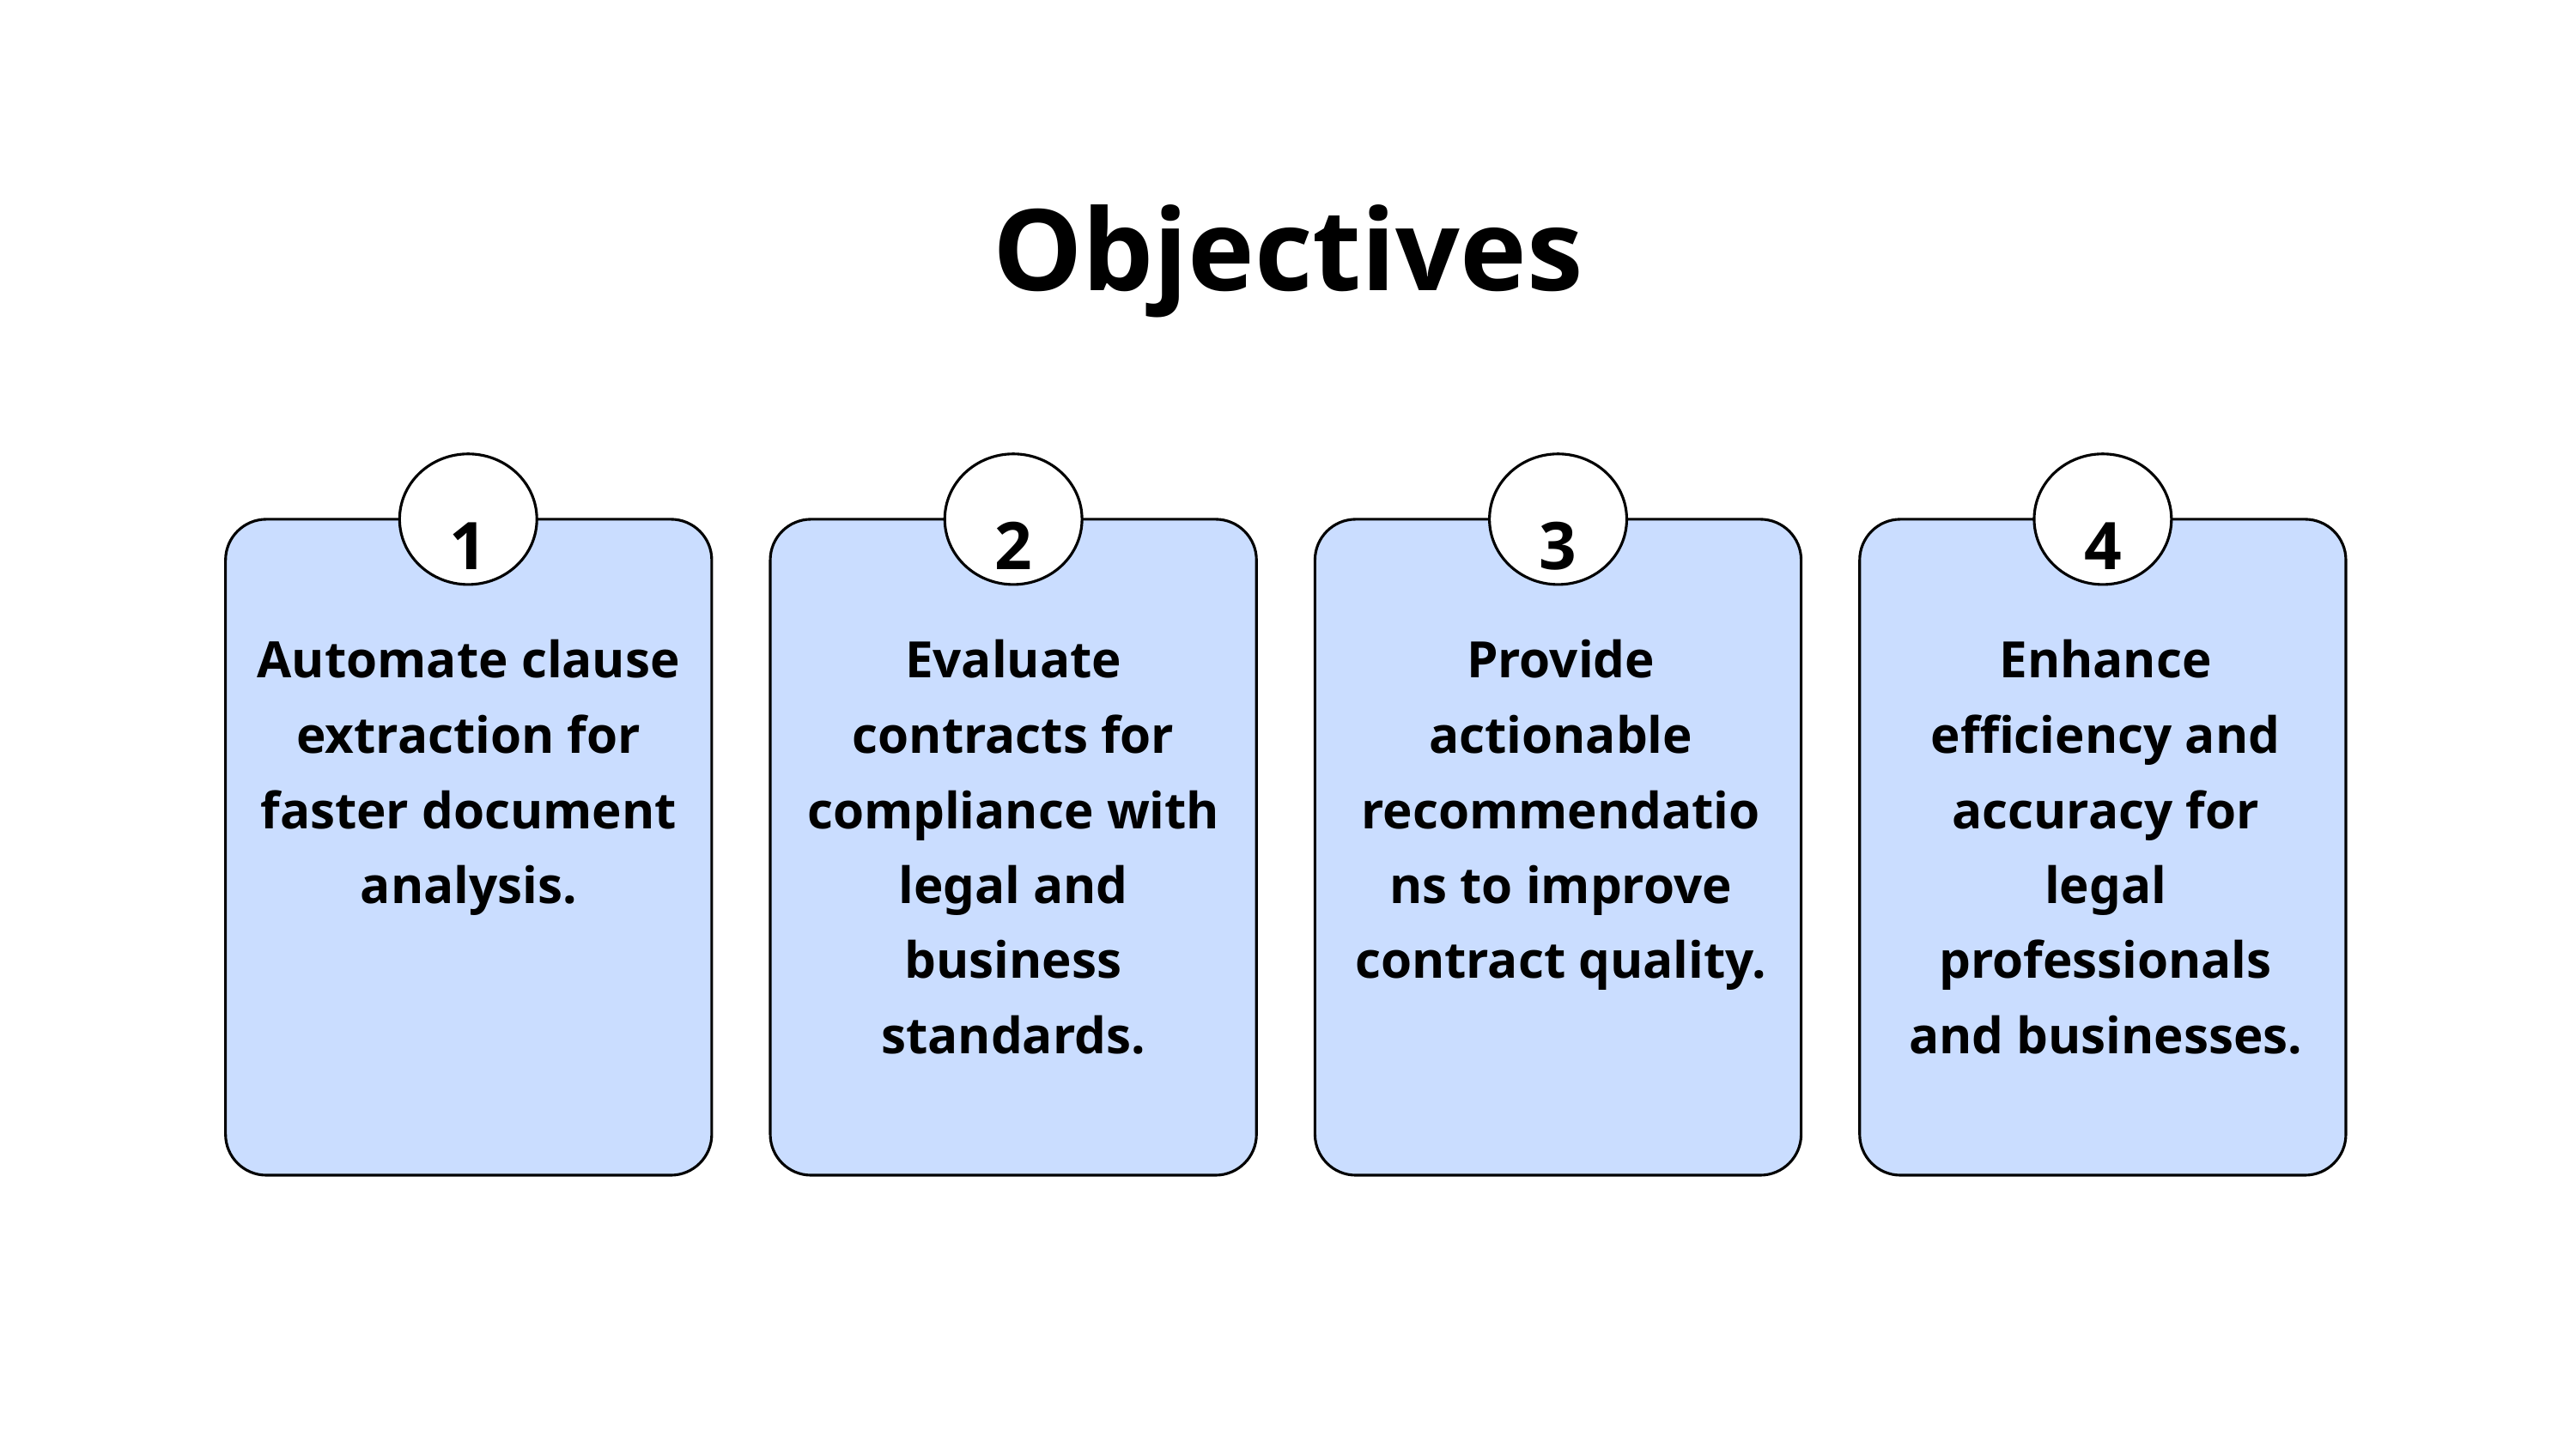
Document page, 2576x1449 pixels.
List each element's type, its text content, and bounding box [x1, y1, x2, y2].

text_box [2033, 453, 2172, 585]
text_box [1859, 518, 2347, 1176]
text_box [944, 453, 1083, 585]
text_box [1315, 518, 1801, 1176]
text_box Objectives [655, 199, 1921, 314]
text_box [399, 453, 538, 585]
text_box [769, 518, 1257, 1176]
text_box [225, 518, 713, 1176]
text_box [1489, 453, 1627, 585]
